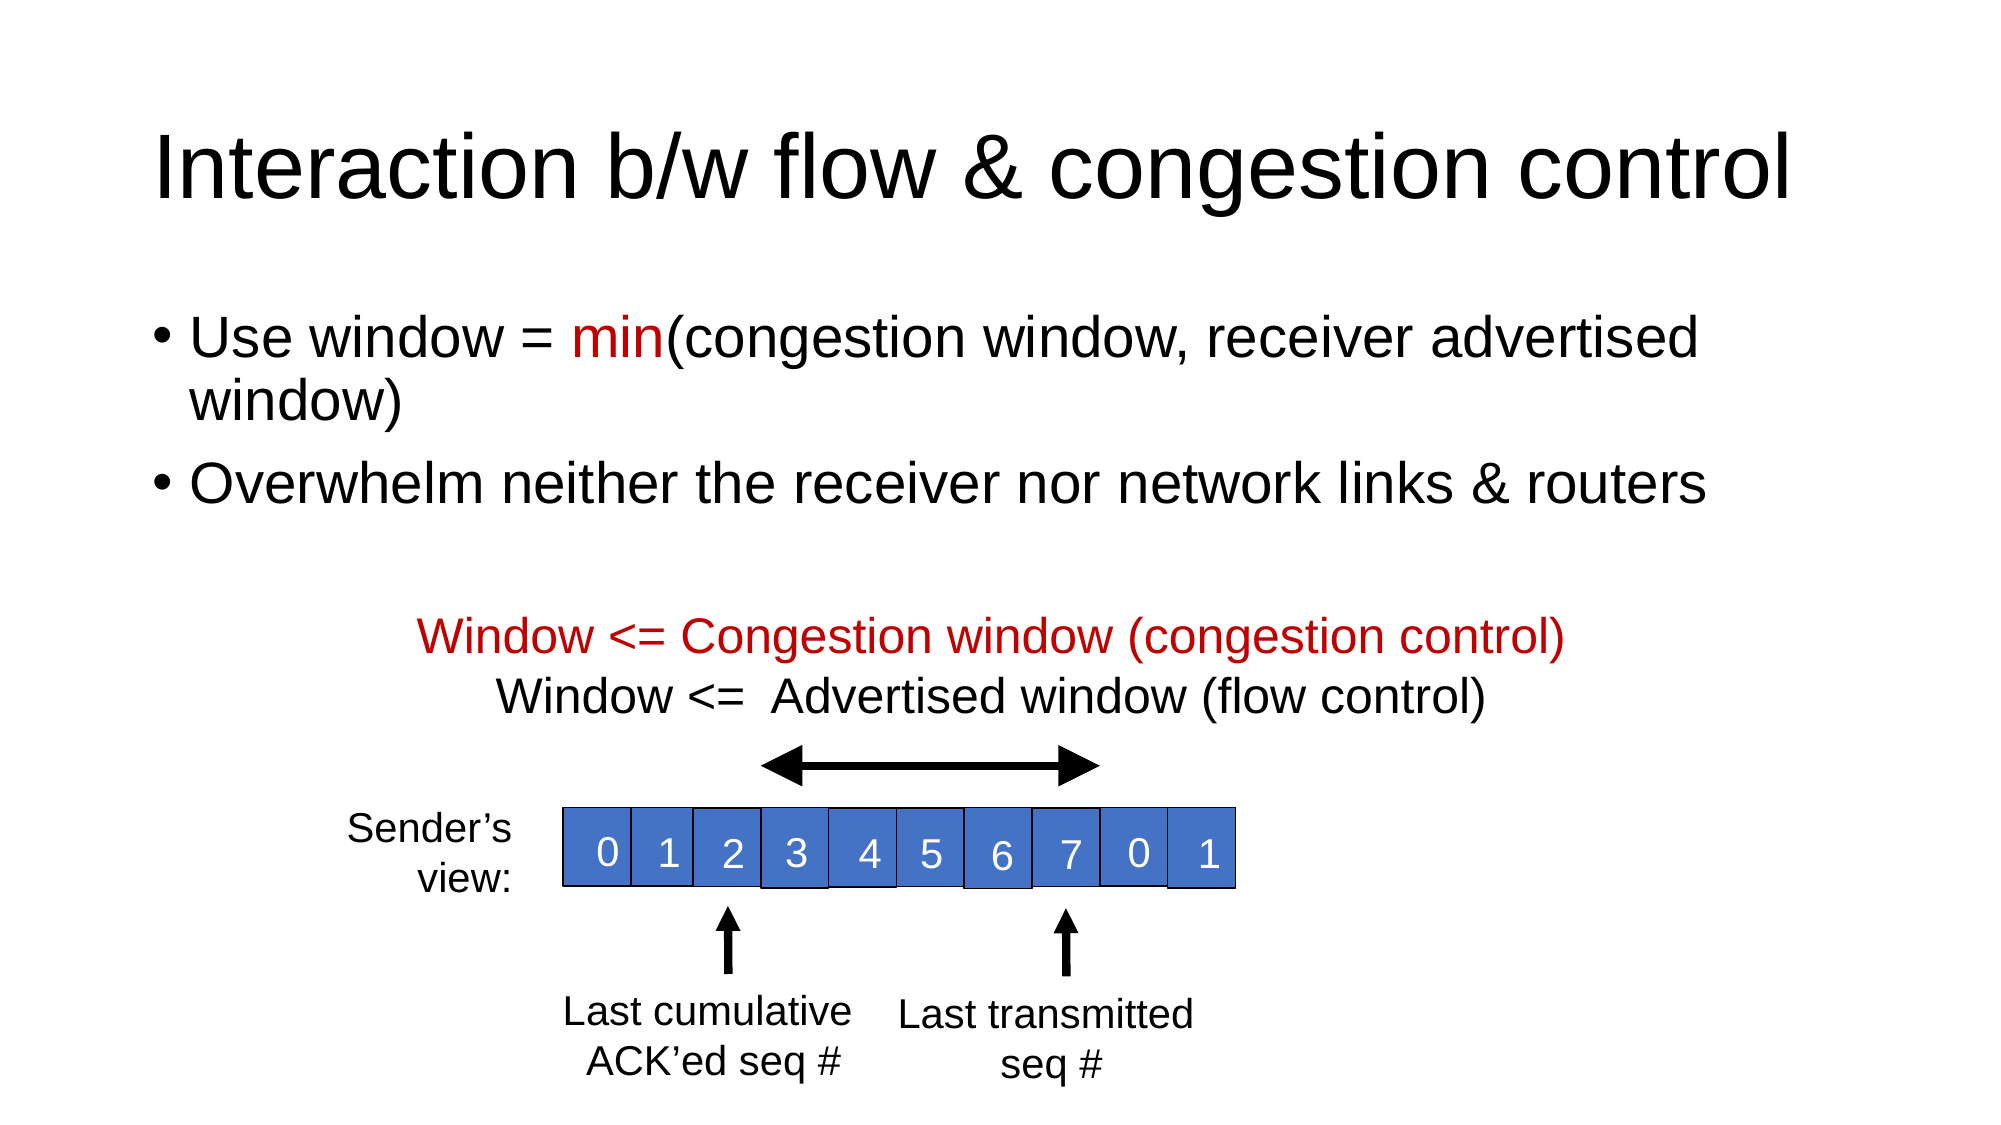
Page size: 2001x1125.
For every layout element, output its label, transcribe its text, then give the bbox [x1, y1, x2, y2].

title Interaction b/w flow & congestion control [137, 59, 1863, 278]
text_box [865, 908, 1238, 1096]
text_box Window <= Congestion window (congestion control) Window <= Advertised window (flow control) [358, 596, 1625, 732]
text_box Sender’s view: [229, 793, 528, 909]
list Use window = min(congestion window, receiver advertised window) Overwhelm neither the receiver nor network links & routers [137, 299, 1863, 1014]
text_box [563, 807, 1236, 889]
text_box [527, 905, 900, 1102]
